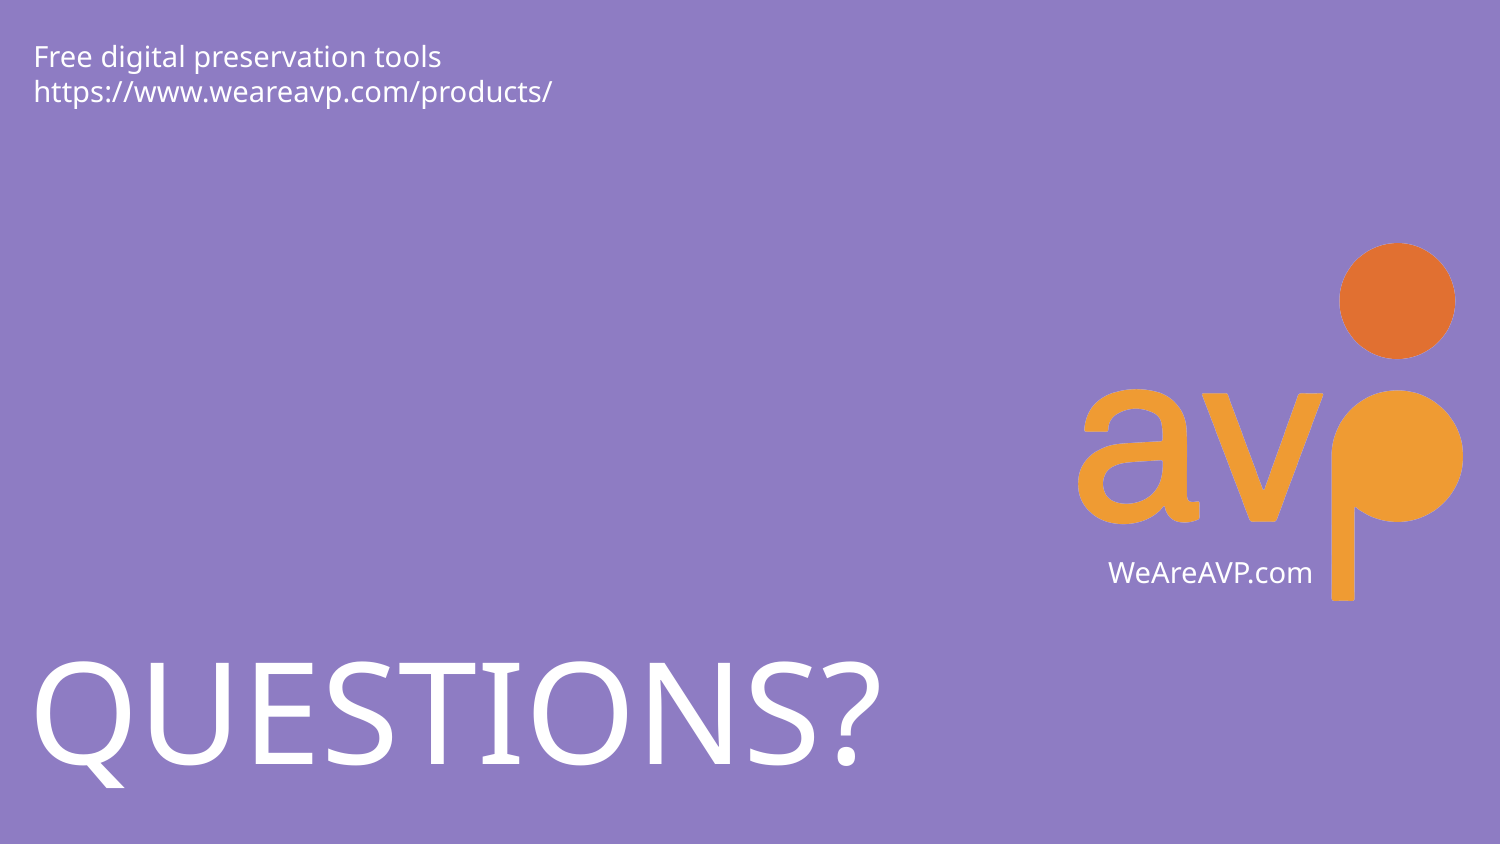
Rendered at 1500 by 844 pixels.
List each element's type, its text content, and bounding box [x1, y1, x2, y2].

text_box Free digital preservation tools https://www.weareavp.com/products/ [18, 23, 1482, 83]
picture [1078, 243, 1463, 601]
title QUESTIONS? [13, 406, 1500, 809]
